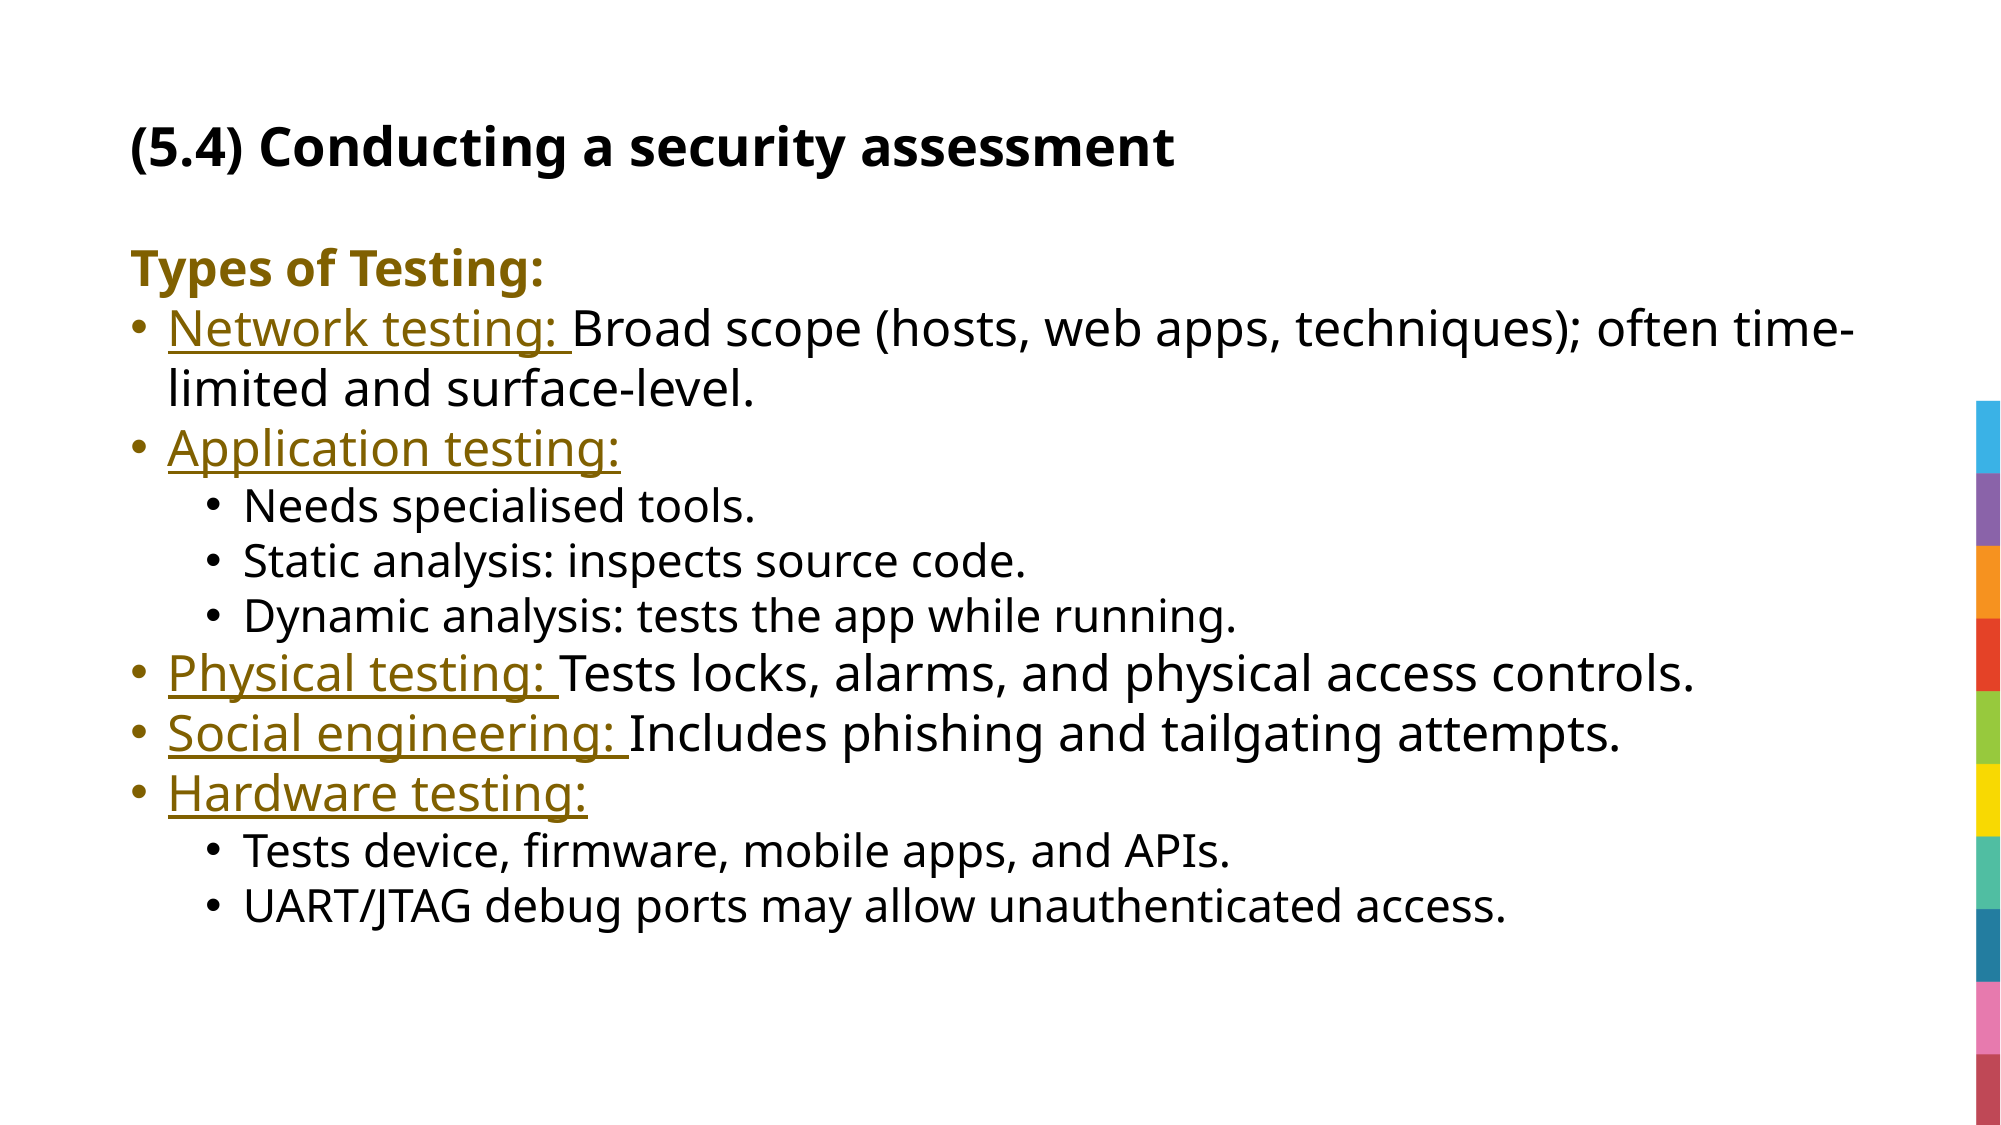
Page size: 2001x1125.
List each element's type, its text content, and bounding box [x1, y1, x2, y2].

title (5.4) Conducting a security assessment [115, 111, 1863, 186]
picture [1976, 402, 2001, 1125]
list Types of Testing: Network testing: Broad scope (hosts, web apps, techniques); often time-limited and surface-level. Application testing: Needs specialised tools. Static analysis: inspects source code. Dynamic analysis: tests the app while running. Physical testing: Tests locks, alarms, and physical access controls. Social engineering: Includes phishing and tailgating attempts. Hardware testing: Tests device, firmware, mobile apps, and APIs. UART/JTAG debug ports may allow unauthenticated access. [115, 229, 1929, 1094]
